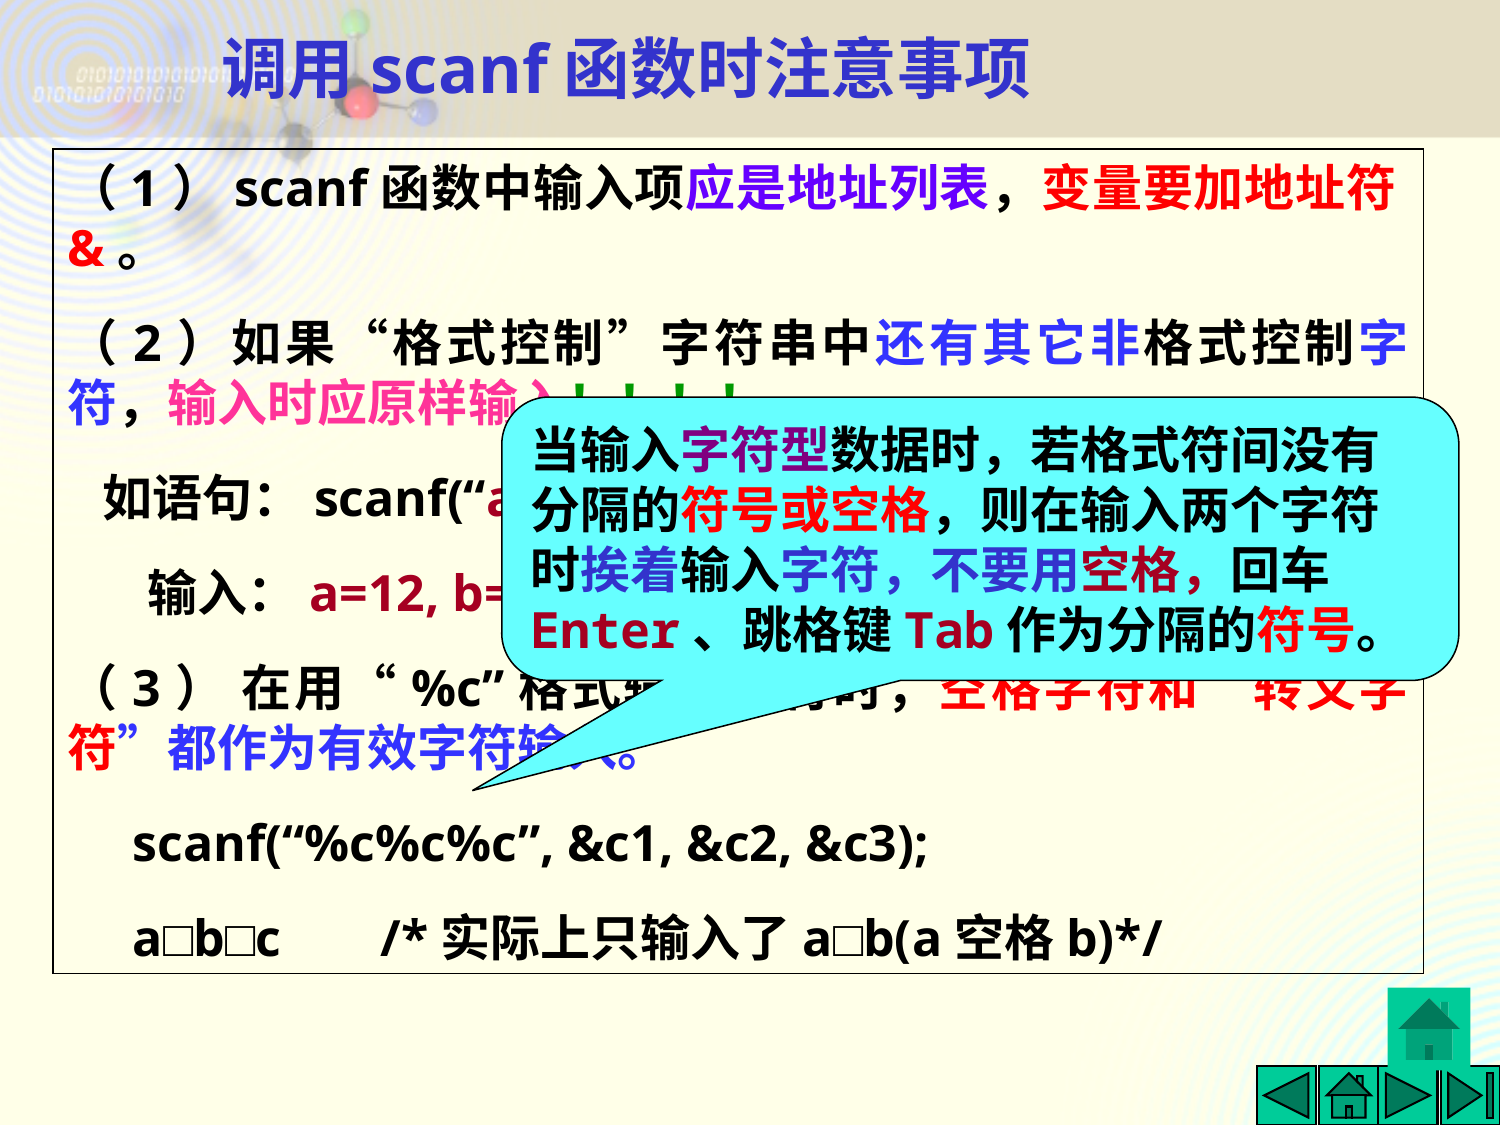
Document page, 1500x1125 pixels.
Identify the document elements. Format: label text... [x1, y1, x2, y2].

text_box 调用scanf函数时注意事项 [206, 54, 1069, 110]
text_box （1）scanf函数中输入项应是地址列表，变量要加地址符&。 （2）如果“格式控制”字符串中还有其它非格式控制字符，输入时应原样输入！！！！。 如语句：scanf(“a=%d, b=%d”, &a, &b)； 输入：a=12, b=23 （3） 在用“%c”格式输入字符时，空格字符和“转义字符”都作为有效字符输入。 scanf(“%c%c%c”, &c1, &c2, &c3); a□b□c /*实际上只输入了a□b(a空格b)*/ [53, 148, 1424, 974]
text_box [1387, 987, 1471, 1071]
text_box 当输入字符型数据时，若格式符间没有分隔的符号或空格，则在输入两个字符时挨着输入字符，不要用空格，回车Enter、跳格键Tab作为分隔的符号。 [472, 397, 1459, 791]
